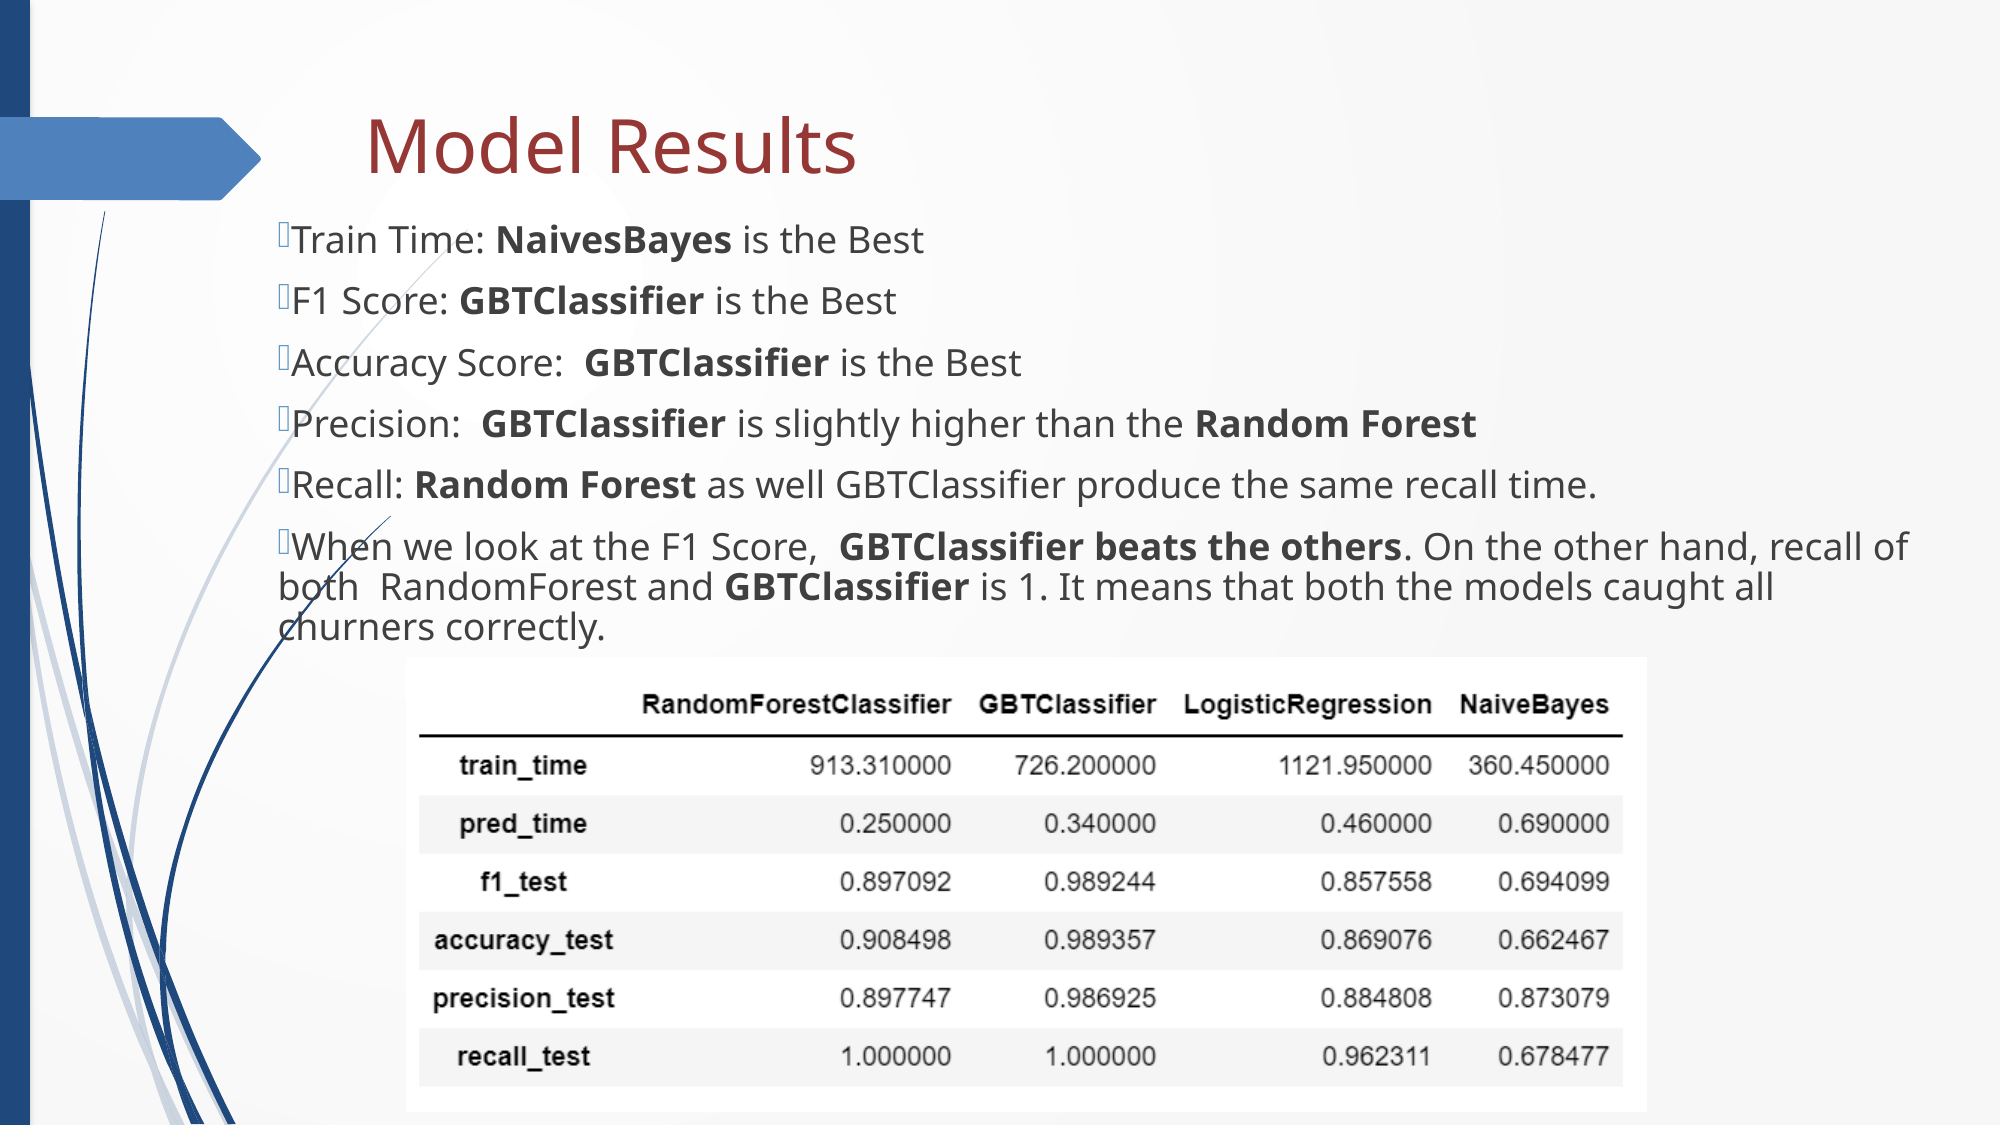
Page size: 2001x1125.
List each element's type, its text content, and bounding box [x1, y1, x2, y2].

text_box Model Results [349, 91, 949, 298]
text_box Train Time: NaivesBayes is the Best F1 Score: GBTClassifier is the Best Accuracy Score: GBTClassifier is the Best Precision: GBTClassifier is slightly higher than the Random Forest Recall: Random Forest as well GBTClassifier produce the same recall time. When we look at the F1 Score, GBTClassifier beats the others. On the other hand, recall of both RandomForest and GBTClassifier is 1. It means that both the models caught all churners correctly. [262, 147, 1946, 622]
picture [406, 657, 1647, 1113]
